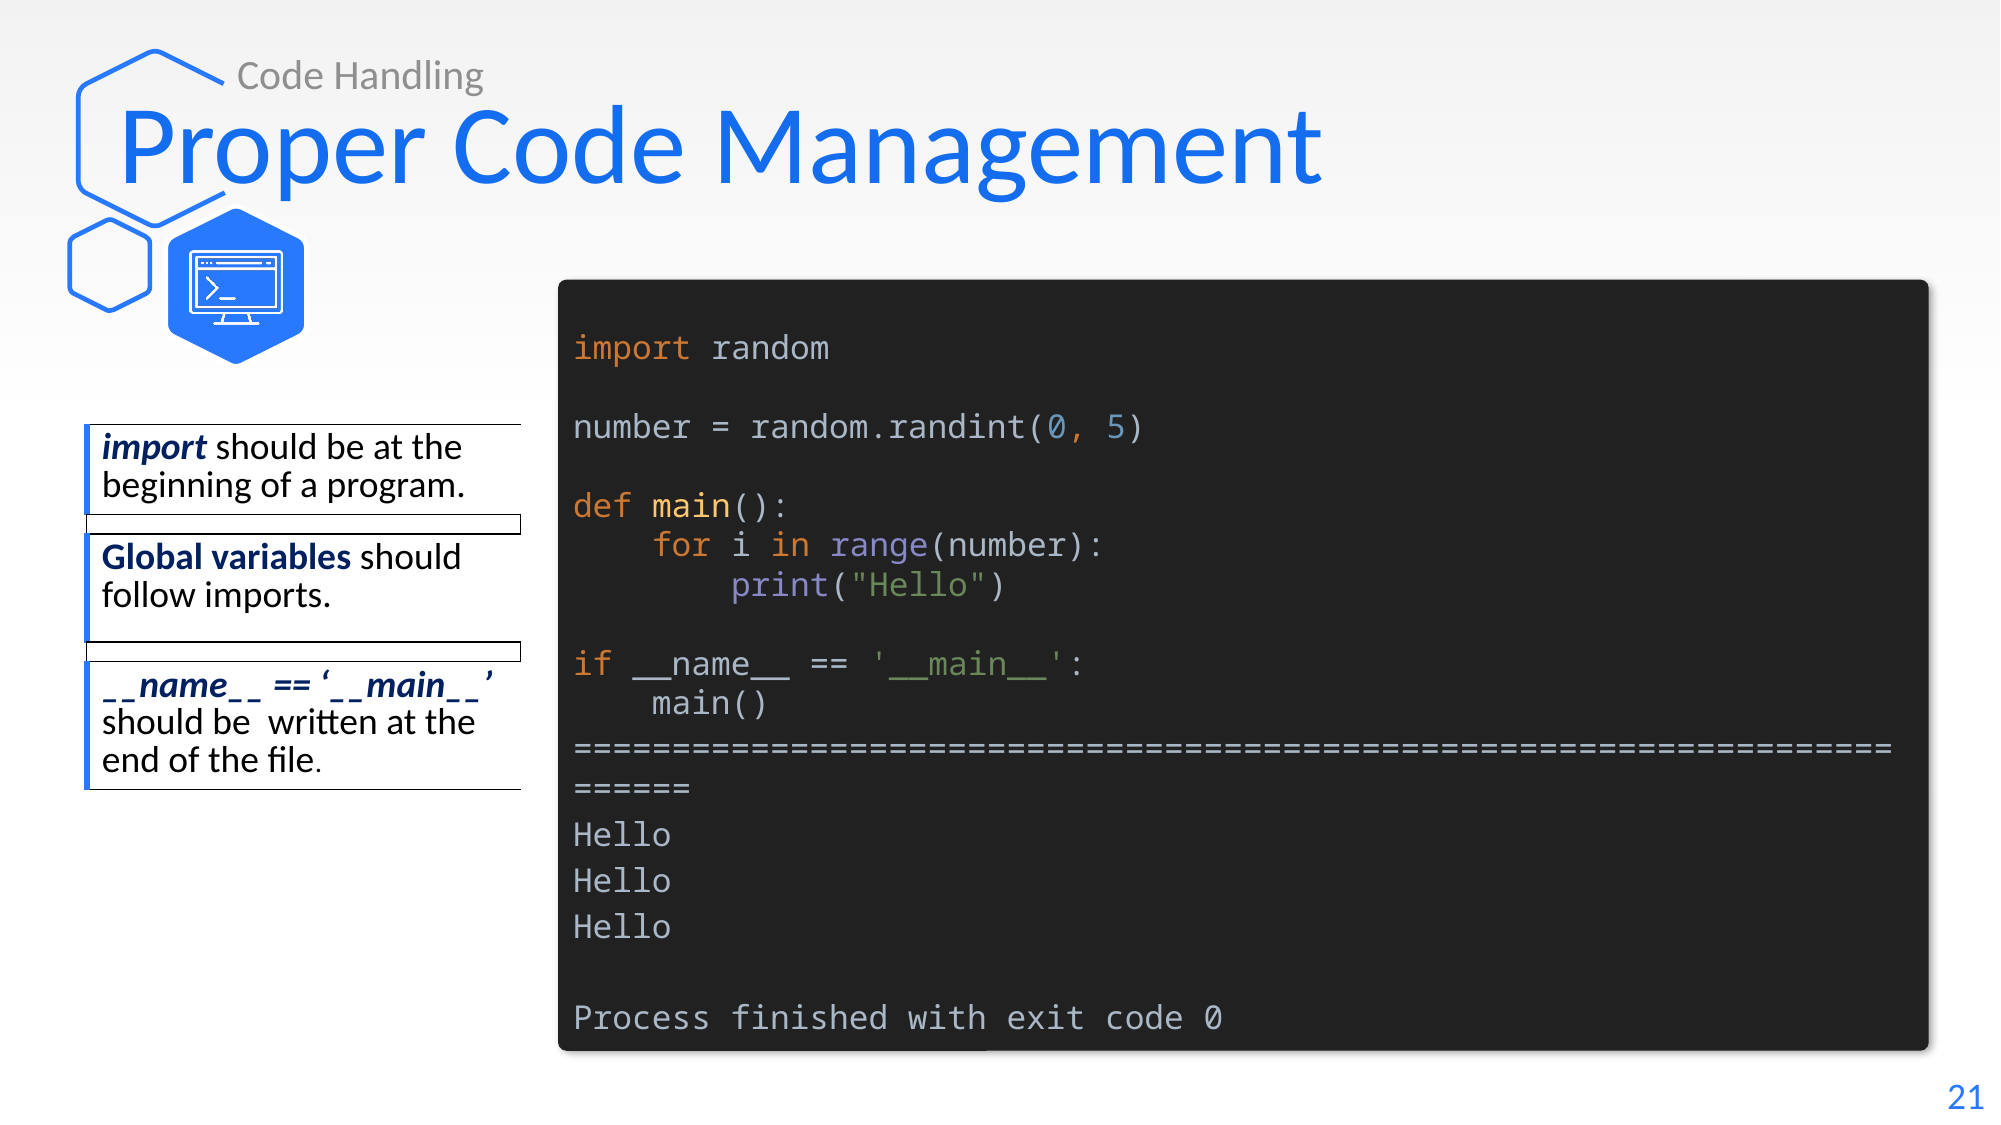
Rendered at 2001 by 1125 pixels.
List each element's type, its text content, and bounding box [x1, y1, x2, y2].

picture [189, 240, 283, 334]
list import random number = random.randint(0, 5) def main(): for i in range(number): print("Hello") if __name__ == '__main__': main() ========================================================================= Hello Hello Hello Process finished with exit code 0 [558, 279, 1929, 1051]
title Proper Code Management [103, 48, 1827, 229]
table_cell [87, 643, 520, 661]
table_cell Global variables should follow imports. [90, 535, 521, 641]
table_header import should be at the beginning of a program. [90, 425, 521, 514]
table_cell __name__ == ‘__main__’ should be written at the end of the file. [90, 662, 521, 789]
list Code Handling [222, 40, 890, 95]
table_cell [87, 515, 520, 533]
